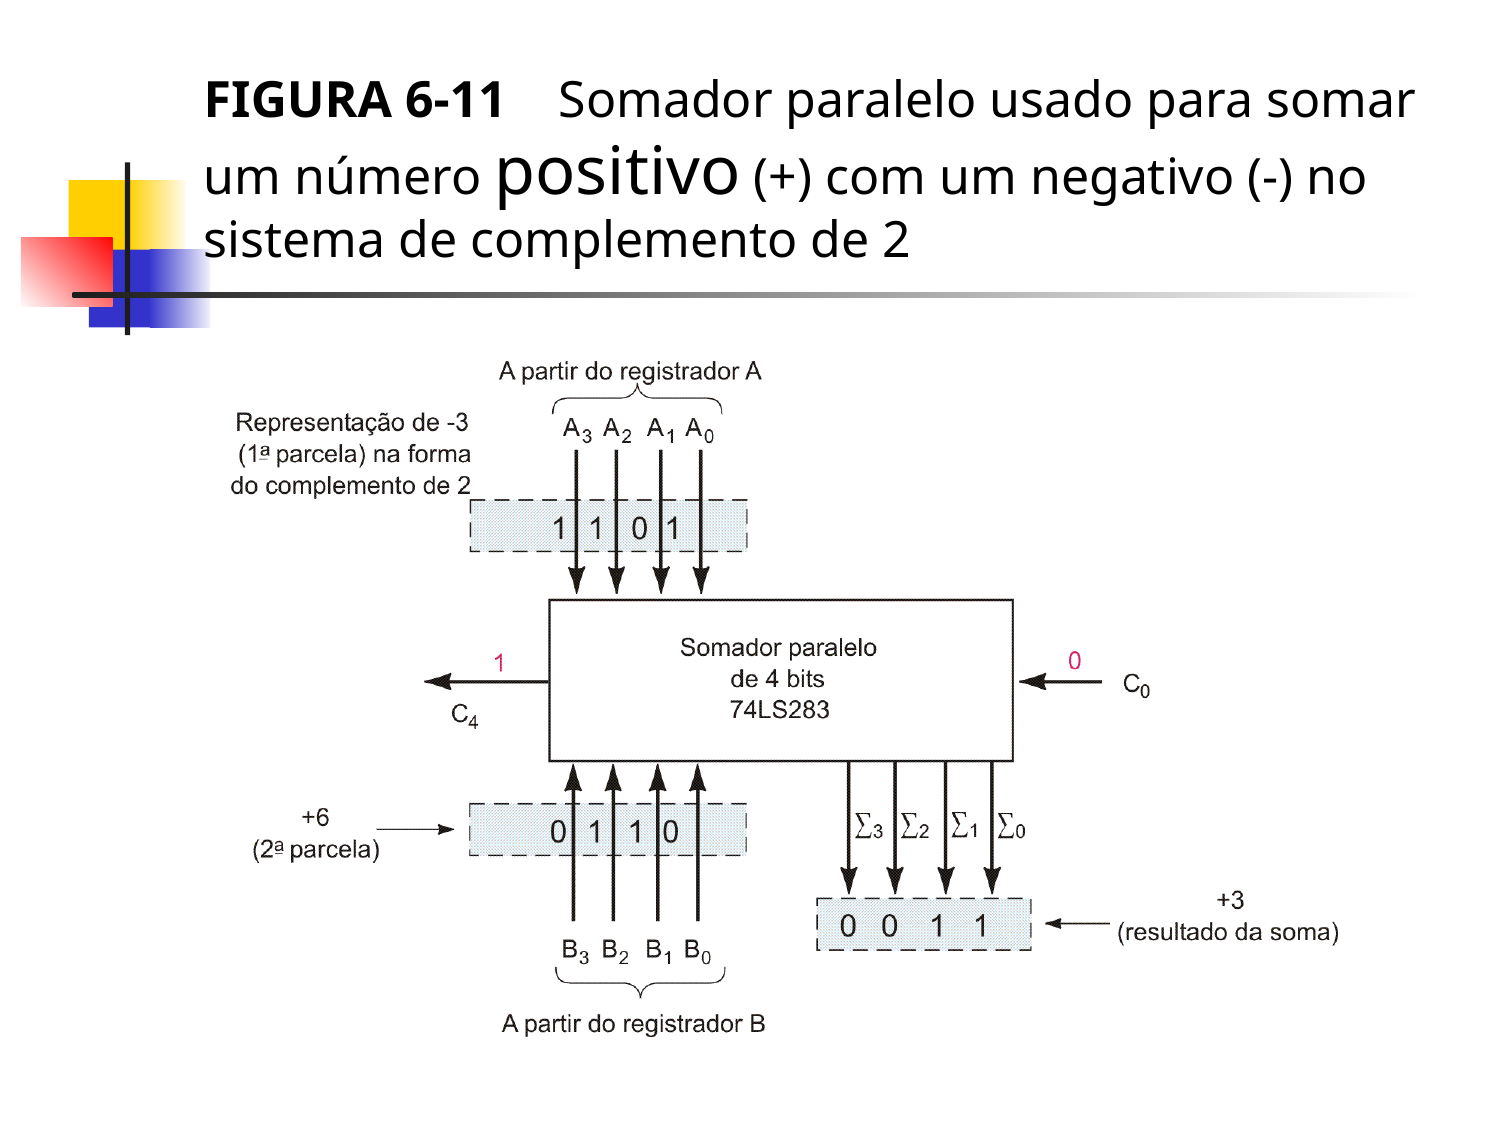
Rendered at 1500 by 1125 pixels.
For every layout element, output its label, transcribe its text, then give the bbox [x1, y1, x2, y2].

title FIGURA 6-11 Somador paralelo usado para somar um número positivo (+) com um negativo (-) no sistema de complemento de 2 [188, 34, 1468, 276]
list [229, 361, 1338, 1037]
